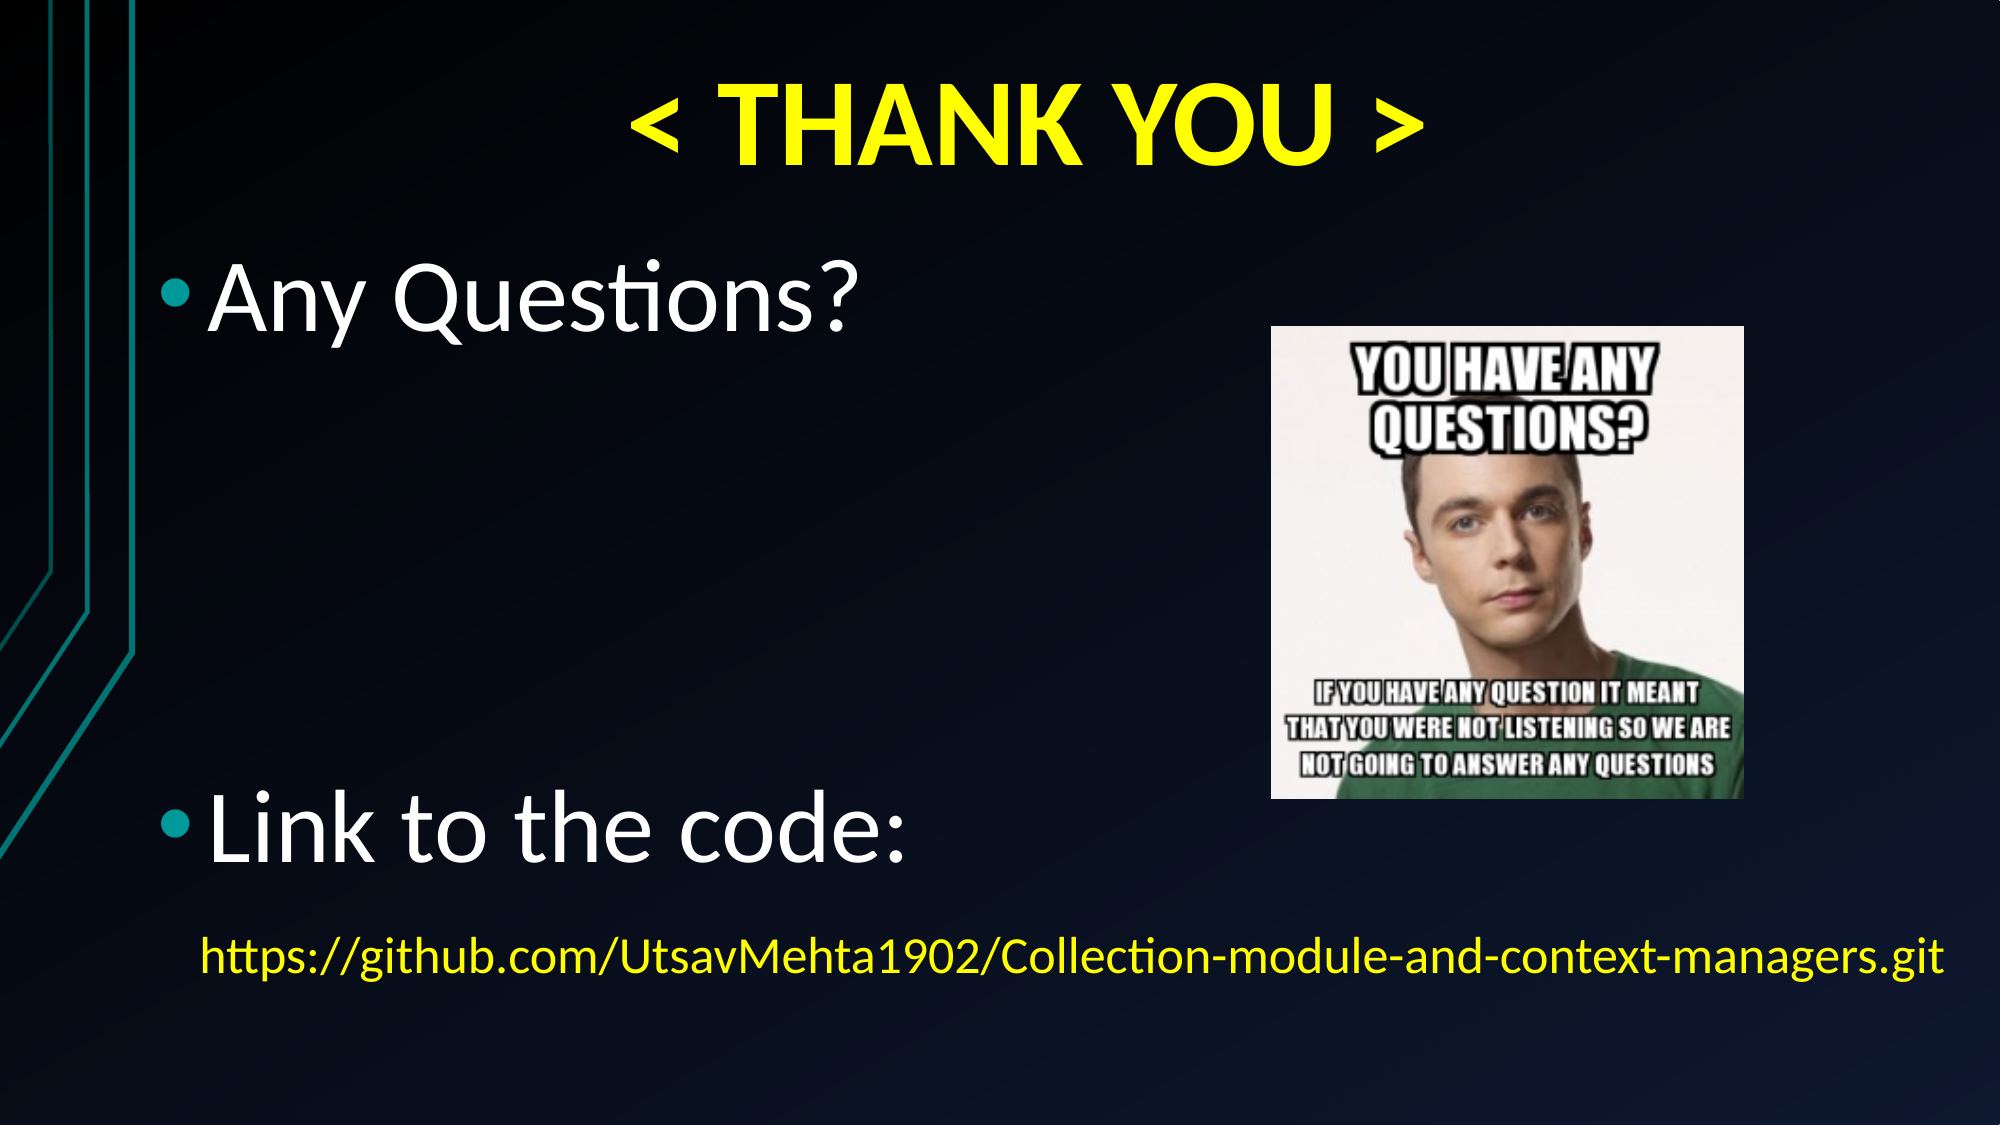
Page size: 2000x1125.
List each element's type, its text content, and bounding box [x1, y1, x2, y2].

picture [1271, 326, 1745, 799]
text_box https://github.com/UtsavMehta1902/Collection-module-and-context-managers.git [184, 914, 2000, 1062]
title < THANK YOU > [0, 1, 2000, 203]
list Any Questions? Link to the code: [137, 231, 2000, 905]
